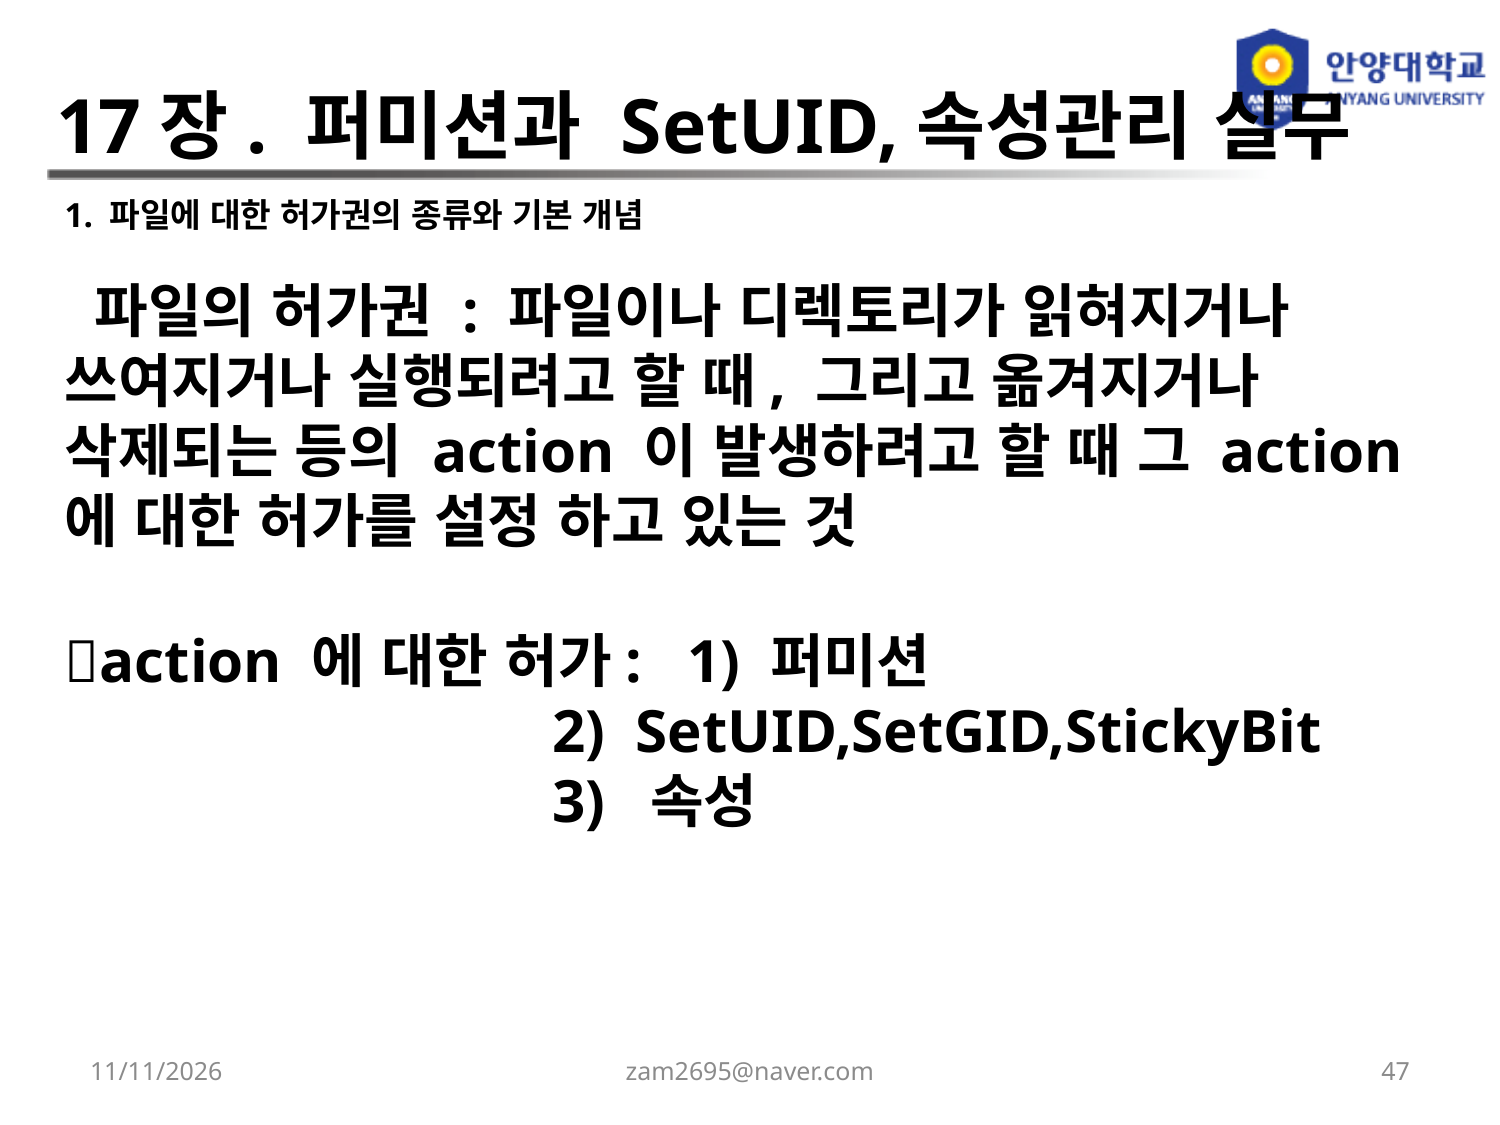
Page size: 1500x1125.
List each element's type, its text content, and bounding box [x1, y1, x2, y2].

text_box 파일의 허가권 : 파일이나 디렉토리가 읽혀지거나 쓰여지거나 실행되려고 할 때, 그리고 옮겨지거나 삭제되는 등의 action 이 발생하려고 할 때 그 action에 대한 허가를 설정 하고 있는 것 action 에 대한 허가: 1) 퍼미션 2) SetUID,SetGID,StickyBit 3) 속성 [49, 267, 1484, 912]
footer zam2695@naver.com [512, 1042, 988, 1103]
picture [1225, 23, 1500, 143]
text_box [41, 25, 1474, 235]
slide_number 47 [1074, 1042, 1425, 1103]
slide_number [75, 1042, 425, 1103]
